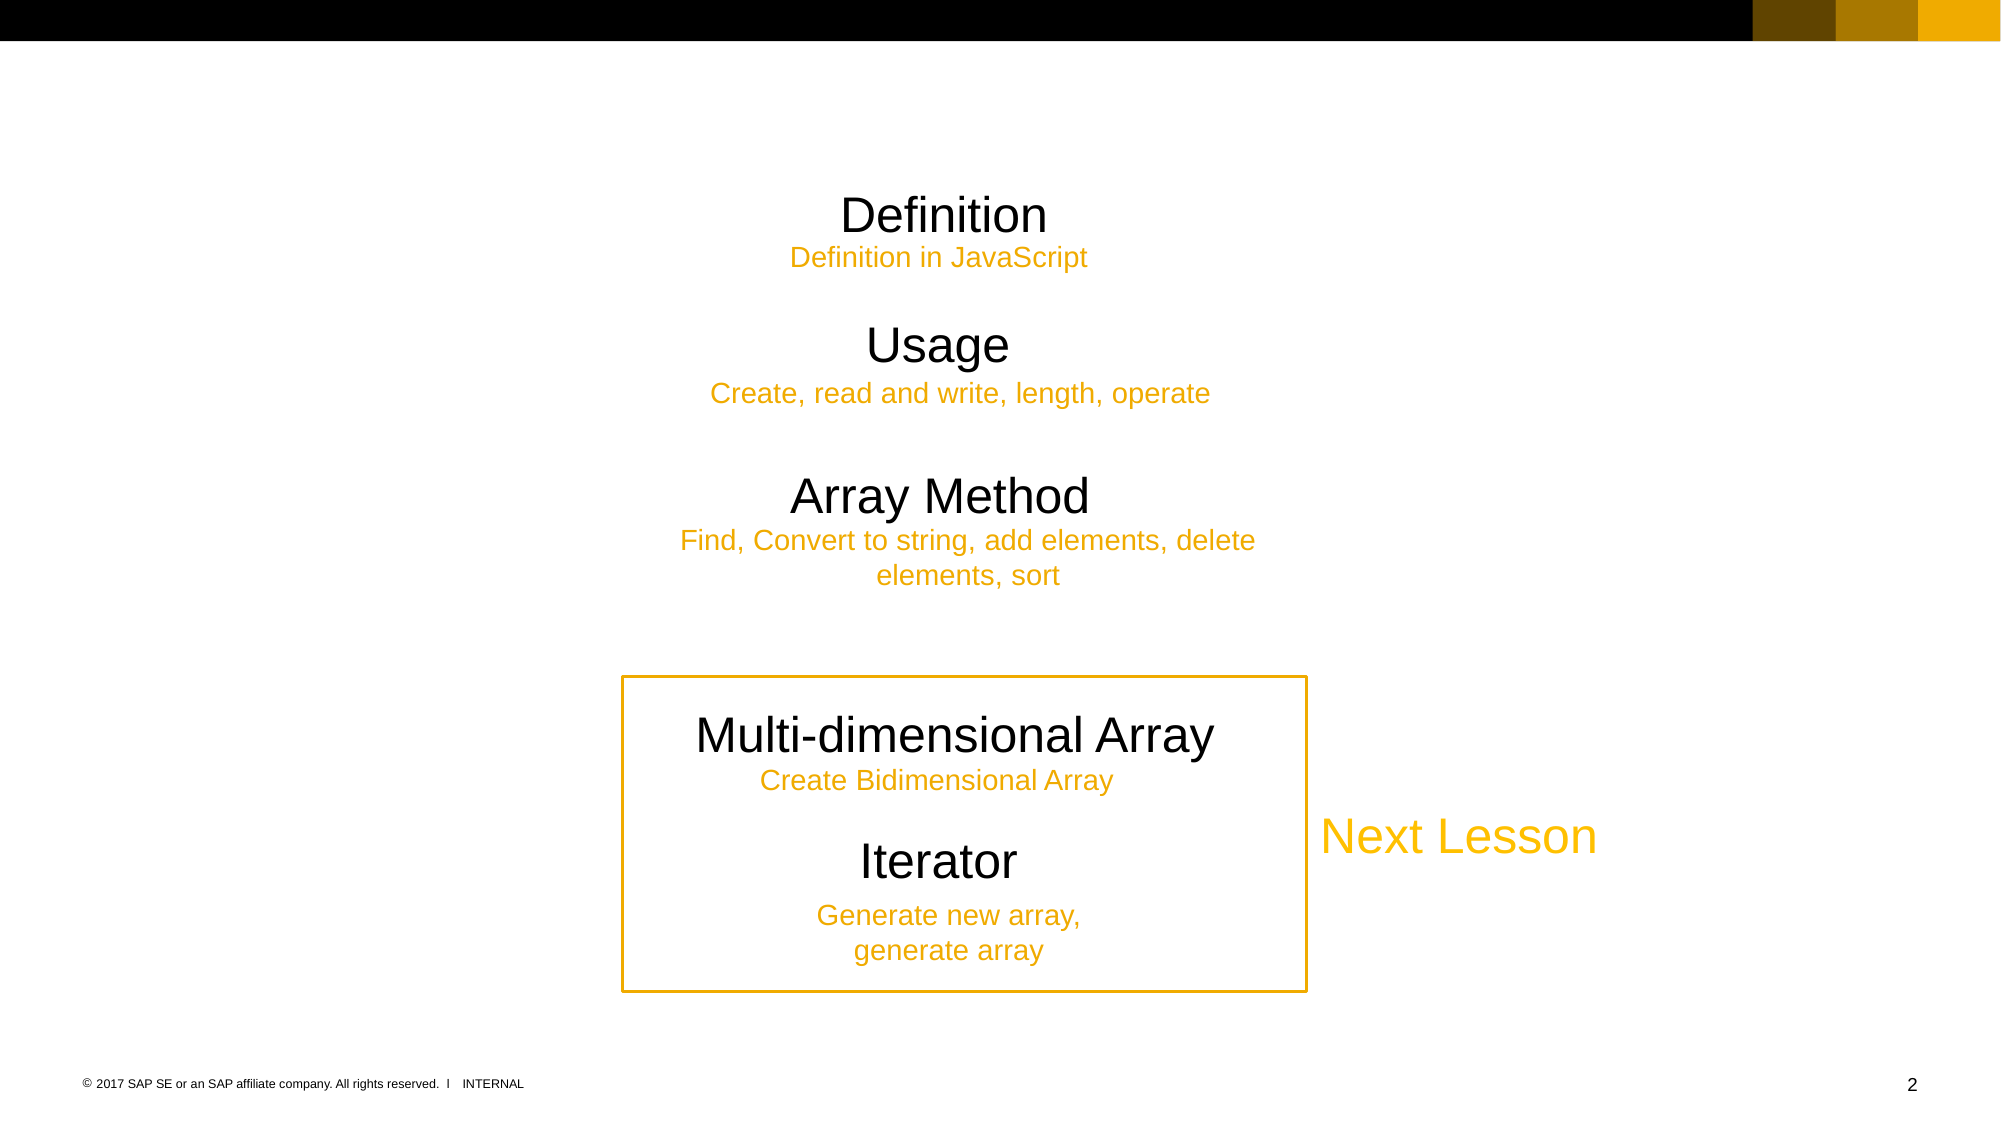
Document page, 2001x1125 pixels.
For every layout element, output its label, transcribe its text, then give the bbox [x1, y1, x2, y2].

text_box Next Lesson [1312, 796, 1606, 872]
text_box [686, 694, 1246, 805]
slide_number 2 [1896, 1071, 1919, 1094]
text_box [702, 304, 1307, 415]
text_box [798, 820, 1100, 971]
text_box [782, 175, 1097, 278]
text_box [667, 456, 1270, 595]
text_box [622, 676, 1307, 992]
